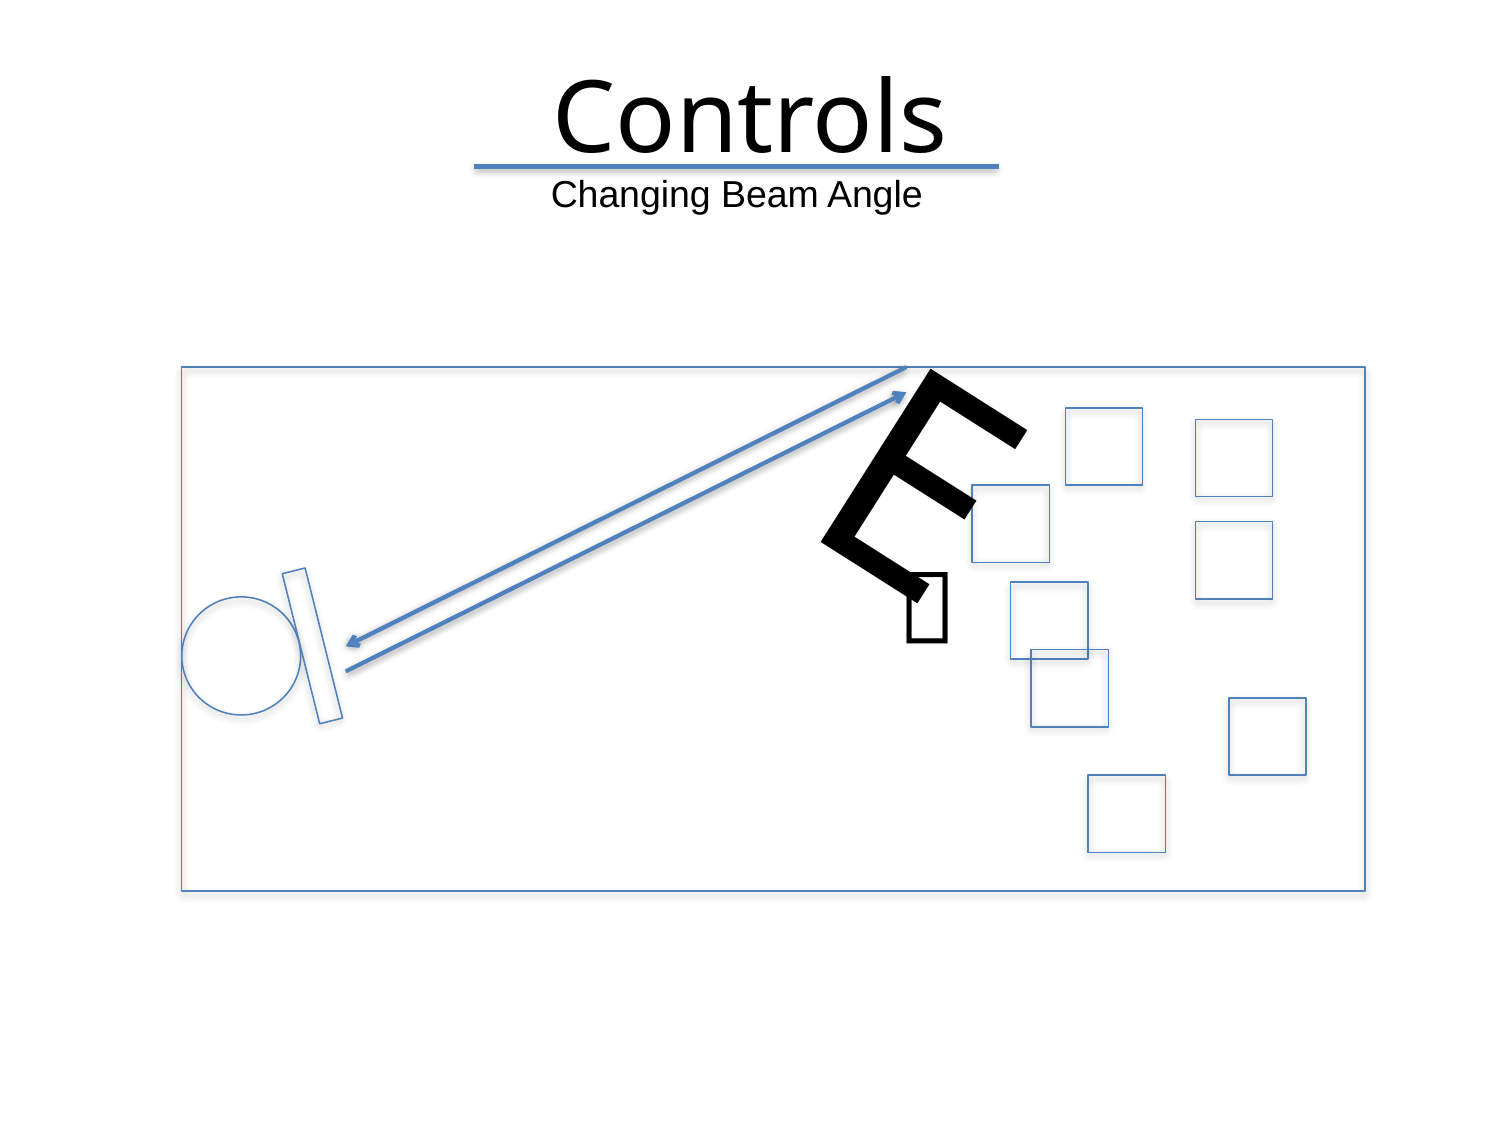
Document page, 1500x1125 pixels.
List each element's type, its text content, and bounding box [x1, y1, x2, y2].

text_box [1195, 419, 1273, 479]
text_box [1228, 697, 1307, 776]
text_box E [882, 270, 1327, 818]
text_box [345, 391, 907, 672]
text_box [281, 567, 344, 725]
text_box [181, 596, 300, 716]
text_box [345, 366, 907, 391]
text_box Changing Beam Angle [474, 176, 999, 222]
text_box Controls [0, 45, 1500, 180]
text_box [181, 366, 1366, 892]
text_box [1087, 774, 1166, 853]
text_box  [882, 545, 973, 681]
